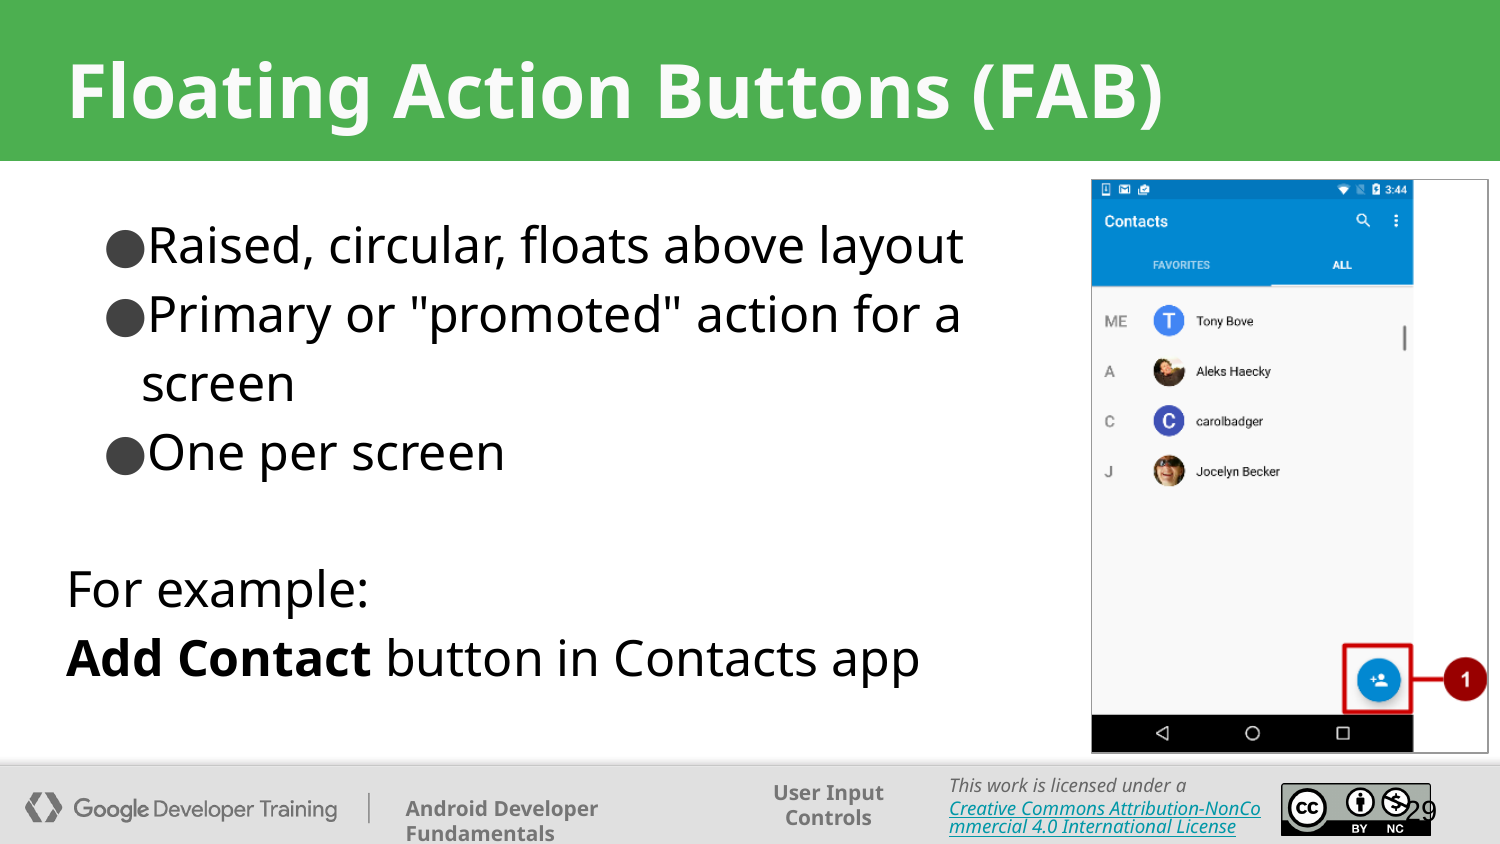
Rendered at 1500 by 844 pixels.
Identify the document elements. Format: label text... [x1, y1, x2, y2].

title Floating Action Buttons (FAB) [51, 28, 1449, 122]
picture [0, 161, 1500, 844]
list Raised, circular, floats above layout Primary or "promoted" action for a screen One per screen For example: Add Contact button in Contacts app [51, 189, 1086, 696]
slide_number 29 [1389, 777, 1480, 842]
